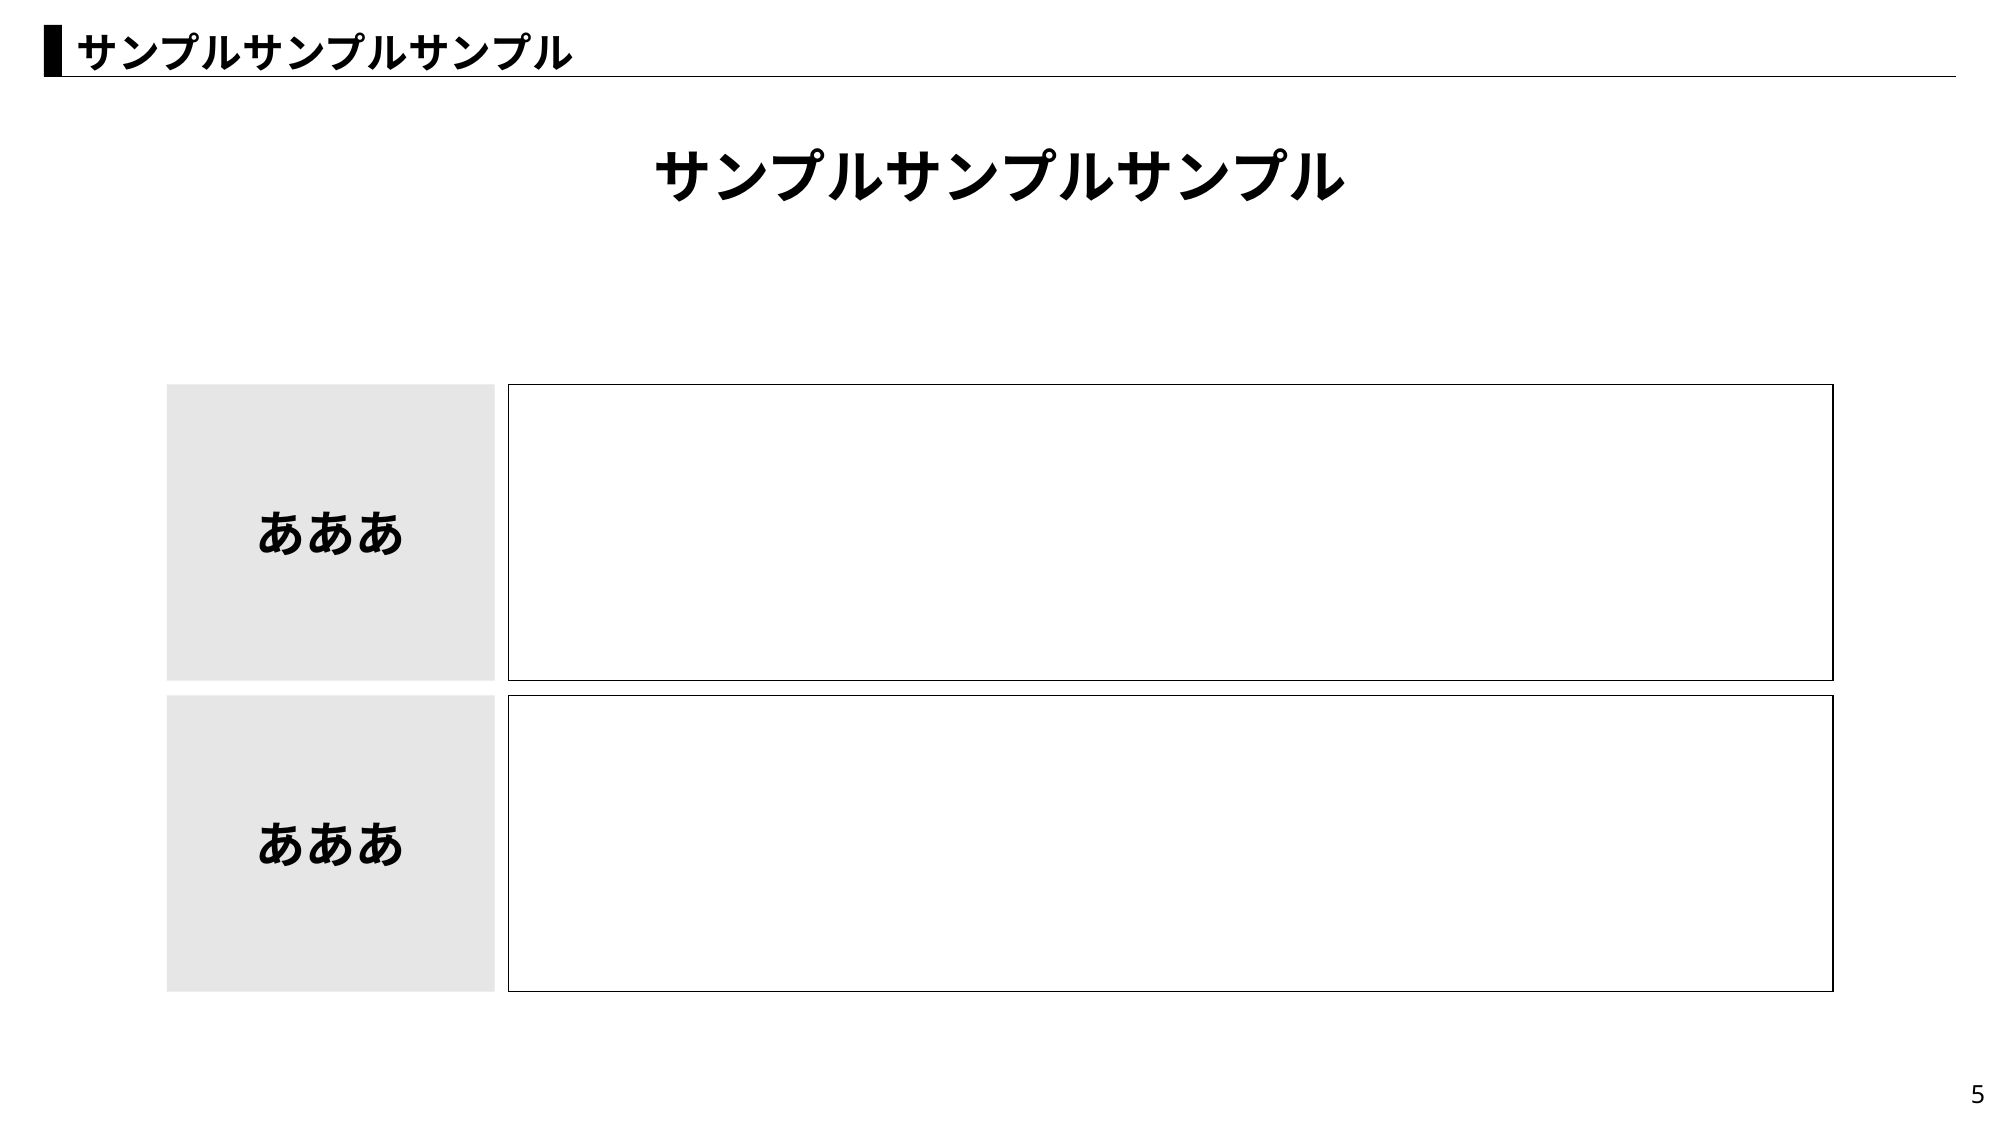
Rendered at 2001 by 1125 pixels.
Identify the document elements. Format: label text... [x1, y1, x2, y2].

text_box サンプルサンプルサンプル [638, 133, 1362, 218]
slide_number 5 [1550, 1065, 2000, 1125]
text_box [507, 383, 1834, 682]
text_box あああ [166, 383, 496, 682]
text_box あああ [166, 694, 496, 993]
text_box サンプルサンプルサンプル [61, 19, 1965, 85]
text_box [507, 694, 1834, 993]
text_box [43, 24, 63, 76]
